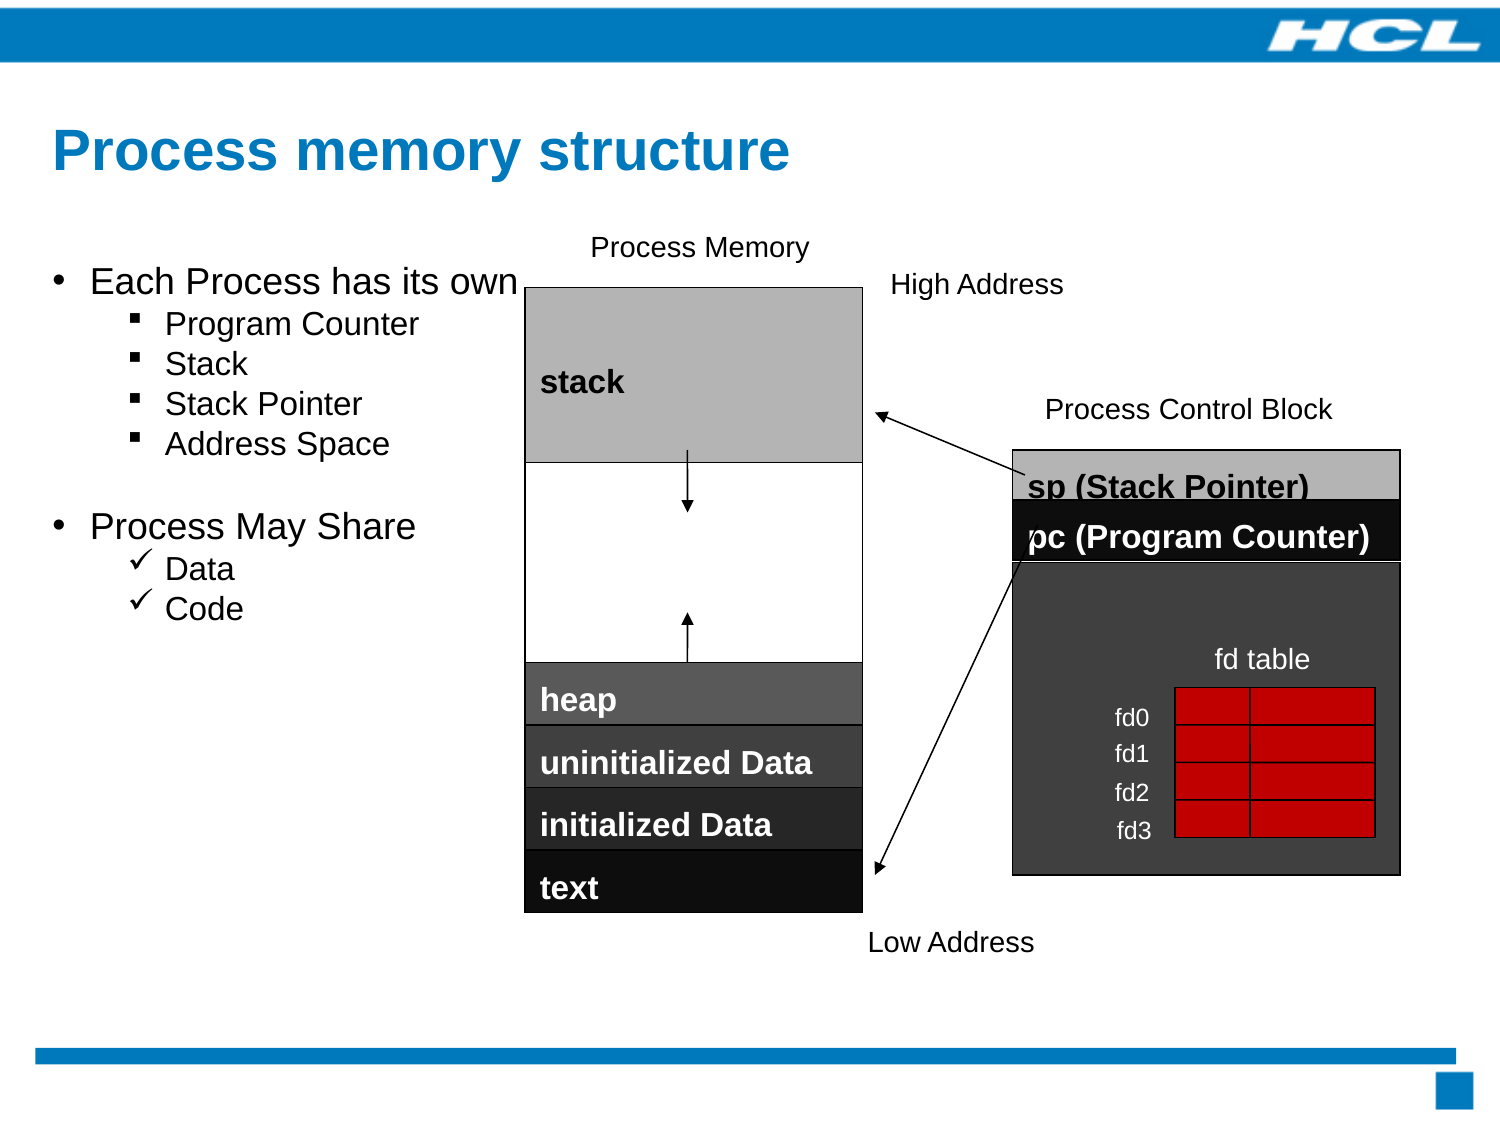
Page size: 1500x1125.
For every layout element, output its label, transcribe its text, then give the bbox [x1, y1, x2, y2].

text_box initialized Data [525, 788, 863, 850]
text_box pc (Program Counter) [1012, 499, 1400, 561]
text_box sp (Stack Pointer) [1012, 449, 1400, 499]
picture [0, 0, 1500, 59]
picture [0, 62, 1500, 1125]
text_box Each Process has its own Program Counter Stack Stack Pointer Address Space Process May Share Data Code [37, 249, 938, 714]
text_box uninitialized Data [525, 725, 863, 788]
text_box Low Address [852, 907, 1050, 966]
text_box [1012, 562, 1400, 875]
text_box fd table [1199, 624, 1326, 683]
text_box [874, 524, 1038, 875]
text_box heap [525, 714, 863, 725]
text_box Process Memory [575, 212, 826, 249]
text_box High Address [938, 249, 1080, 308]
title Process memory structure [37, 87, 1389, 173]
text_box Process Control Block [1030, 374, 1349, 433]
text_box text [525, 850, 863, 913]
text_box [1099, 687, 1376, 846]
